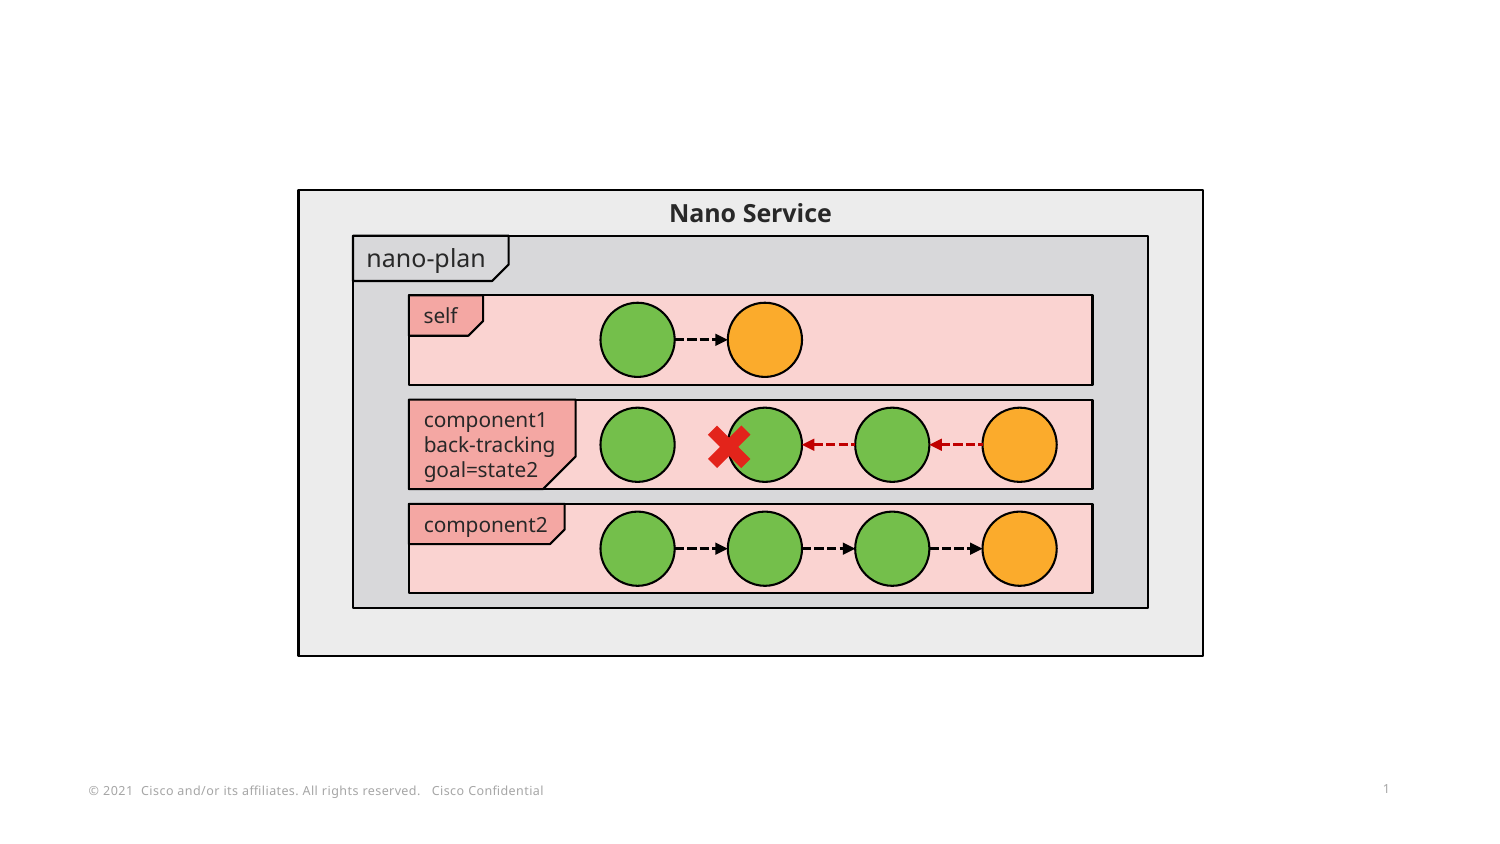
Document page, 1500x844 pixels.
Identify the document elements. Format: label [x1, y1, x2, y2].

text_box [298, 189, 1204, 657]
